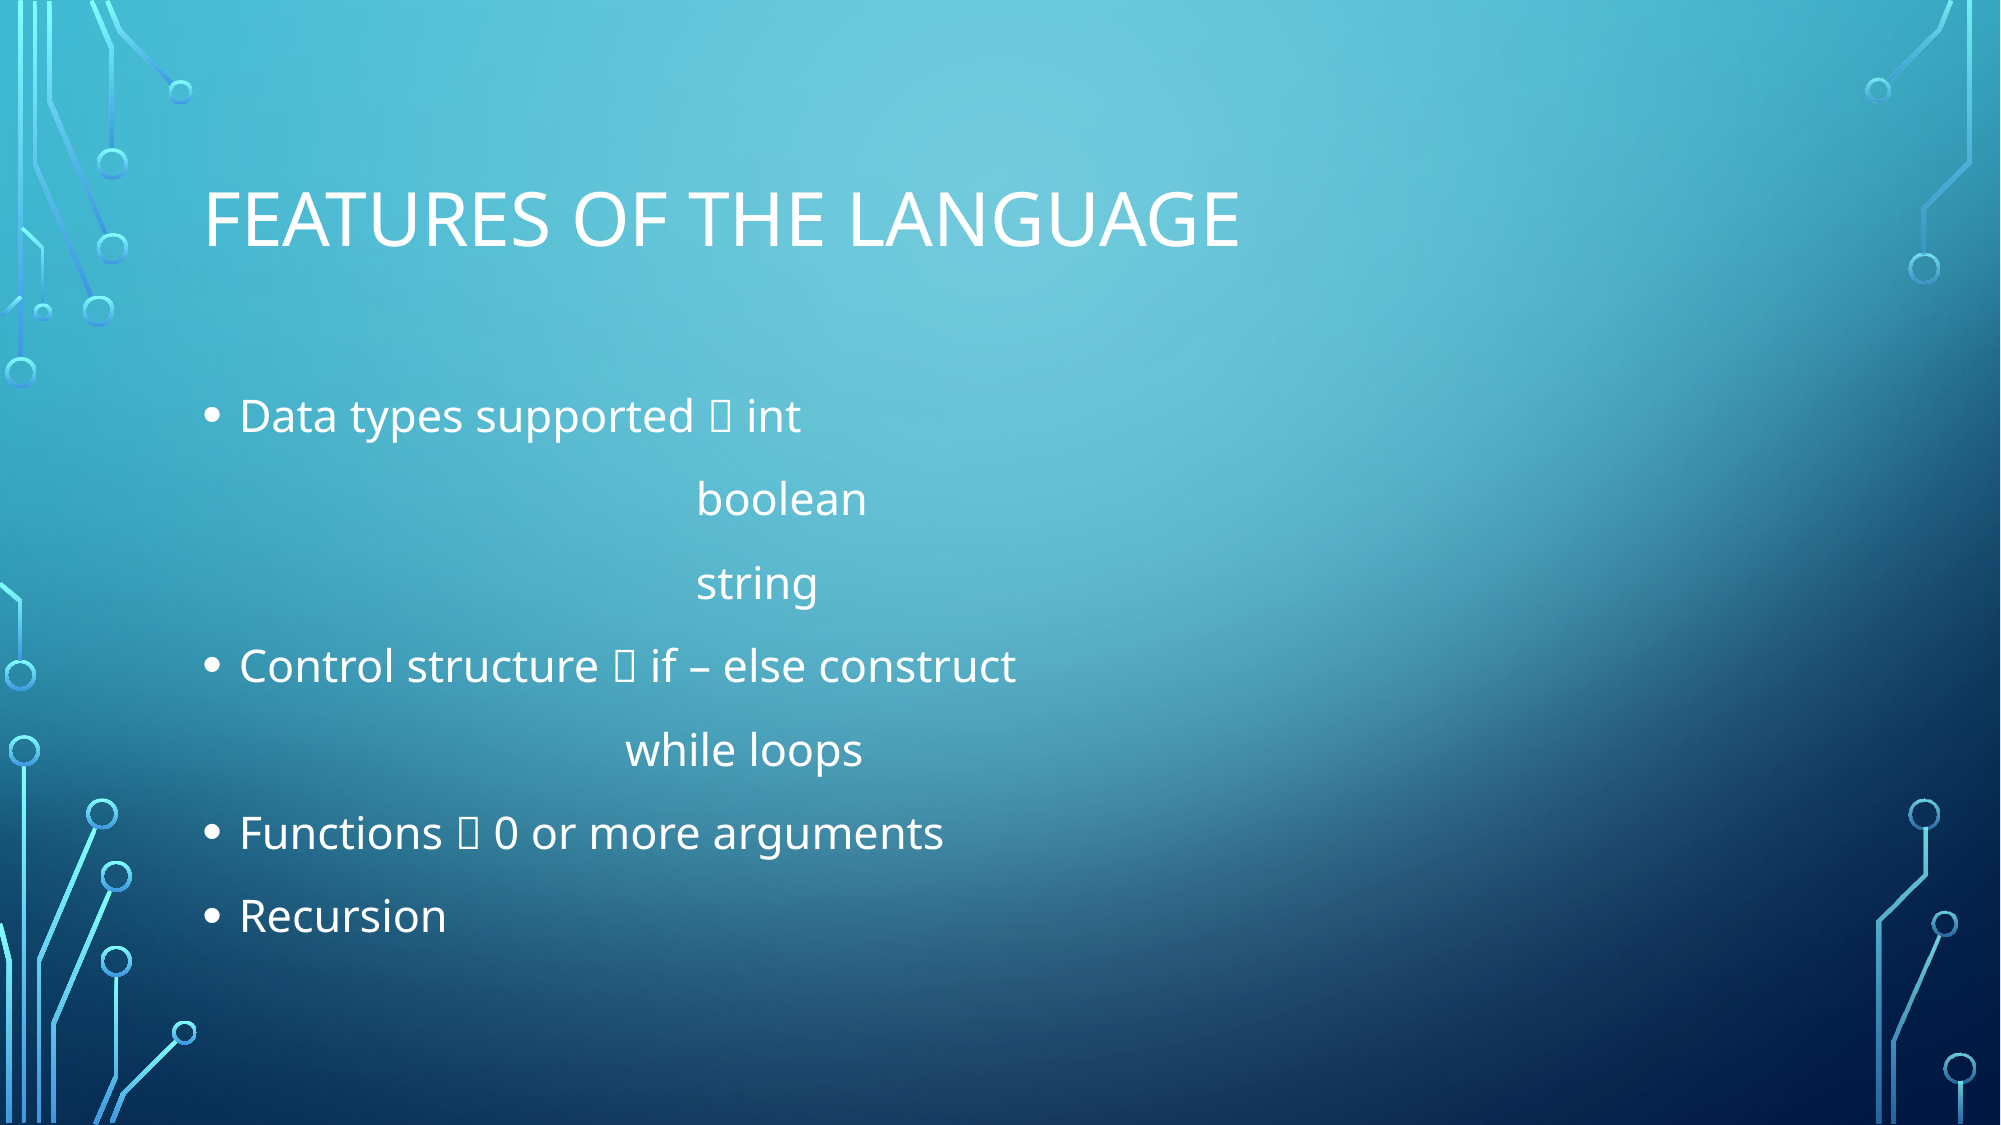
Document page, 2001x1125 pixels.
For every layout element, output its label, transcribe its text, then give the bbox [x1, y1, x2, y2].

list Data types supported  int boolean string Control structure  if – else construct while loops Functions  0 or more arguments Recursion [187, 369, 1813, 950]
title Features of the language [187, 101, 1813, 344]
